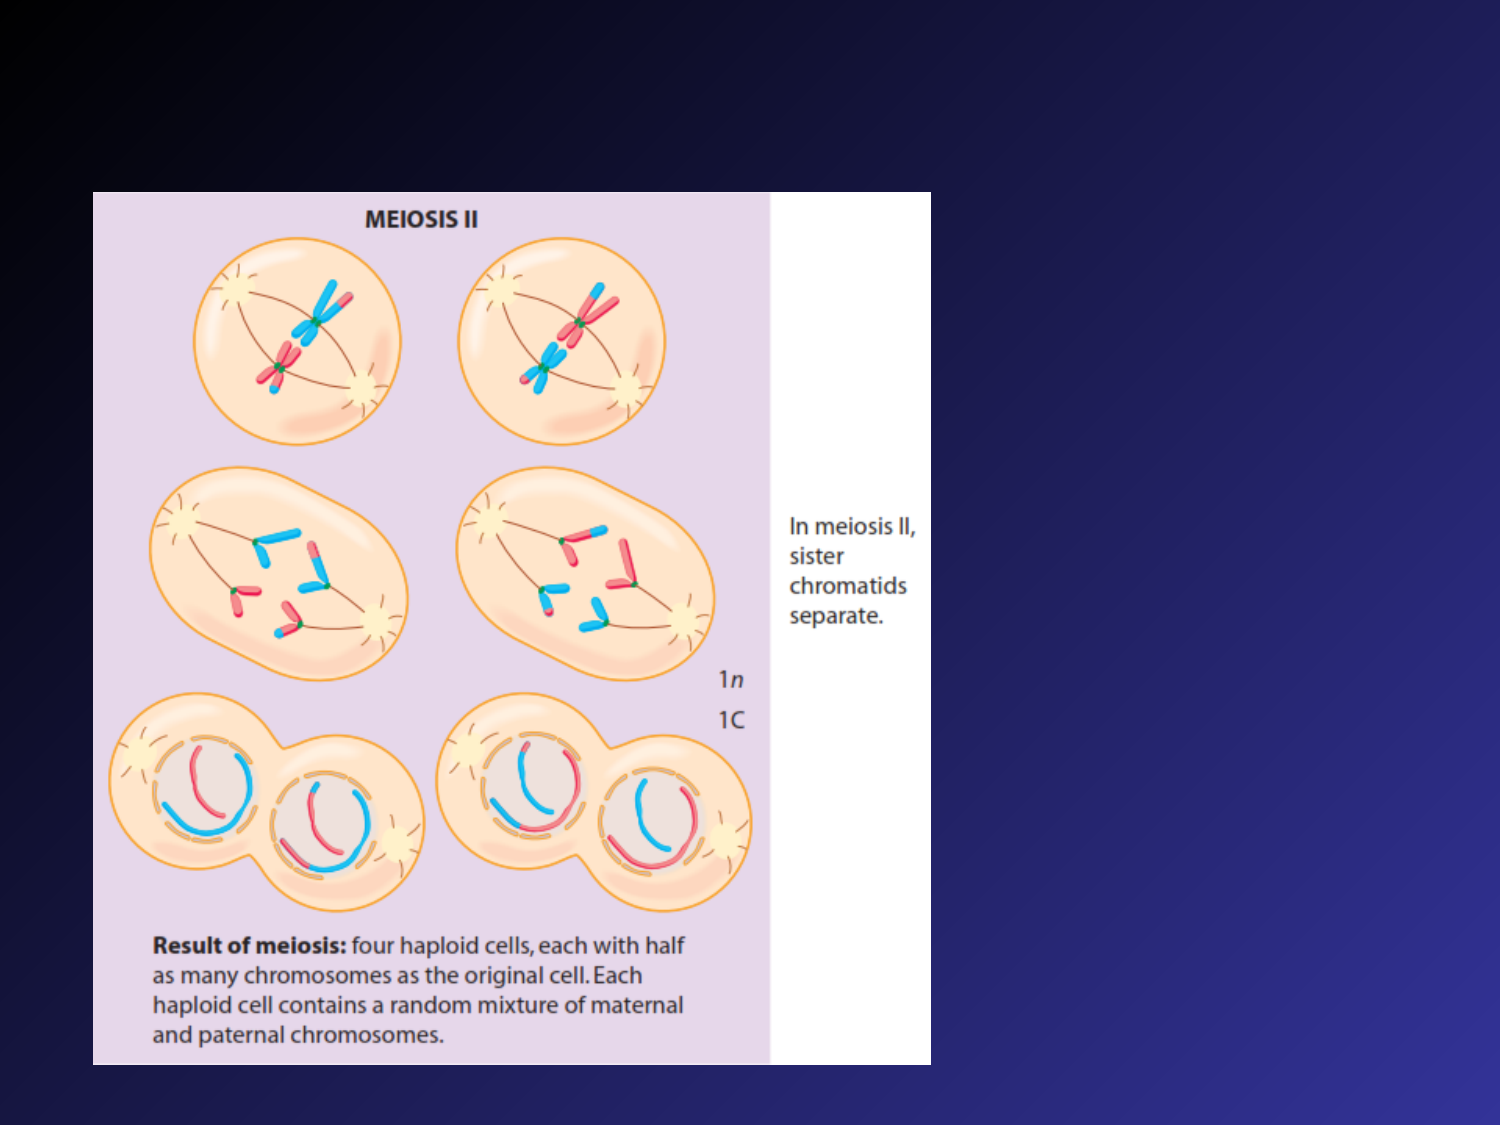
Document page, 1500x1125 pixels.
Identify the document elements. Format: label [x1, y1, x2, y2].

picture [92, 192, 931, 1065]
